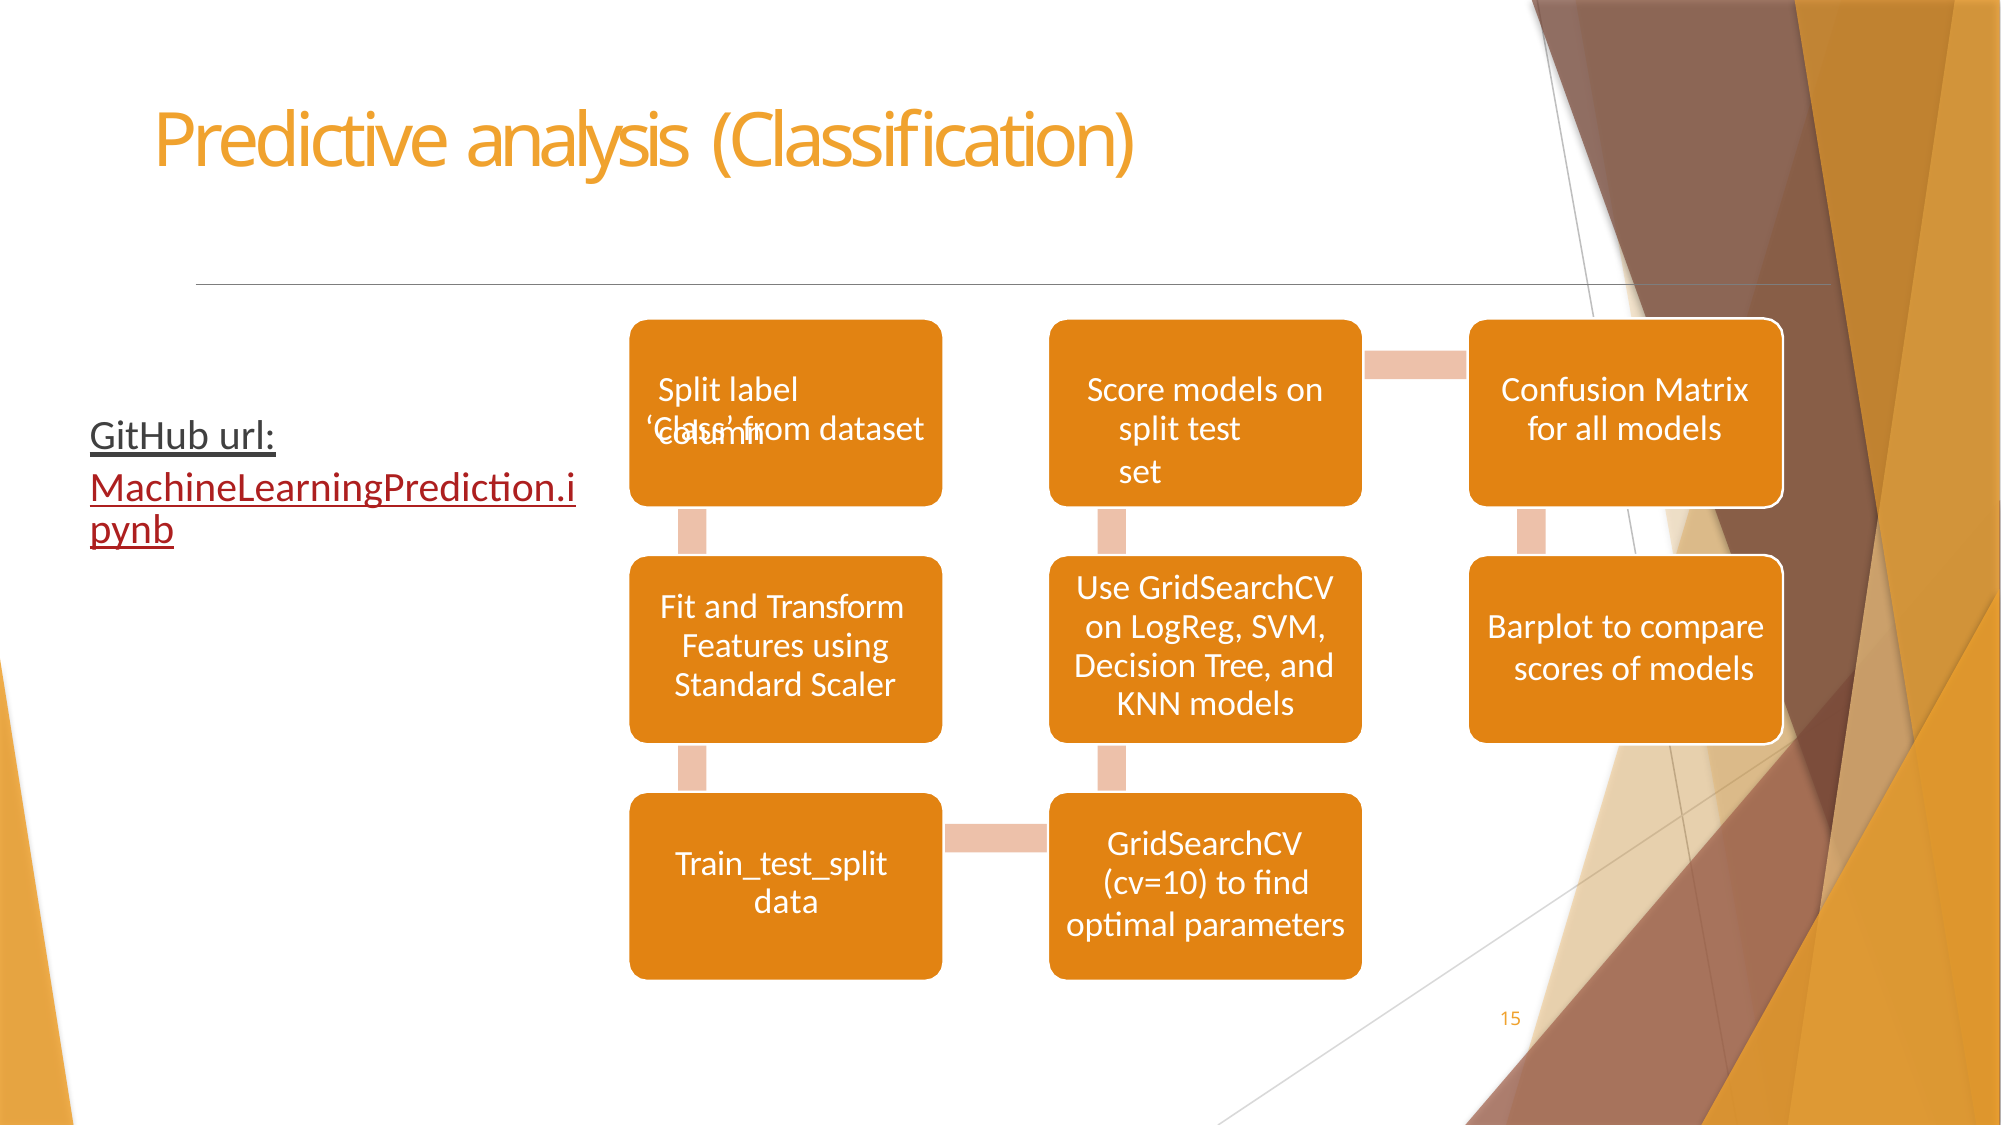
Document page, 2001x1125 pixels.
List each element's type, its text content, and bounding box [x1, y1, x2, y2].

text_box GitHub url: MachineLearningPrediction.ipynb [87, 405, 590, 510]
title Predictive analysis (Classification) [150, 89, 1450, 280]
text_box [1046, 753, 1366, 983]
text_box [626, 789, 1041, 983]
slide_number 15 [1409, 694, 1522, 1125]
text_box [1465, 316, 1785, 553]
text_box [1046, 316, 1465, 510]
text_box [1465, 553, 1785, 747]
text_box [1046, 518, 1366, 747]
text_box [626, 316, 946, 553]
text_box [626, 553, 946, 789]
